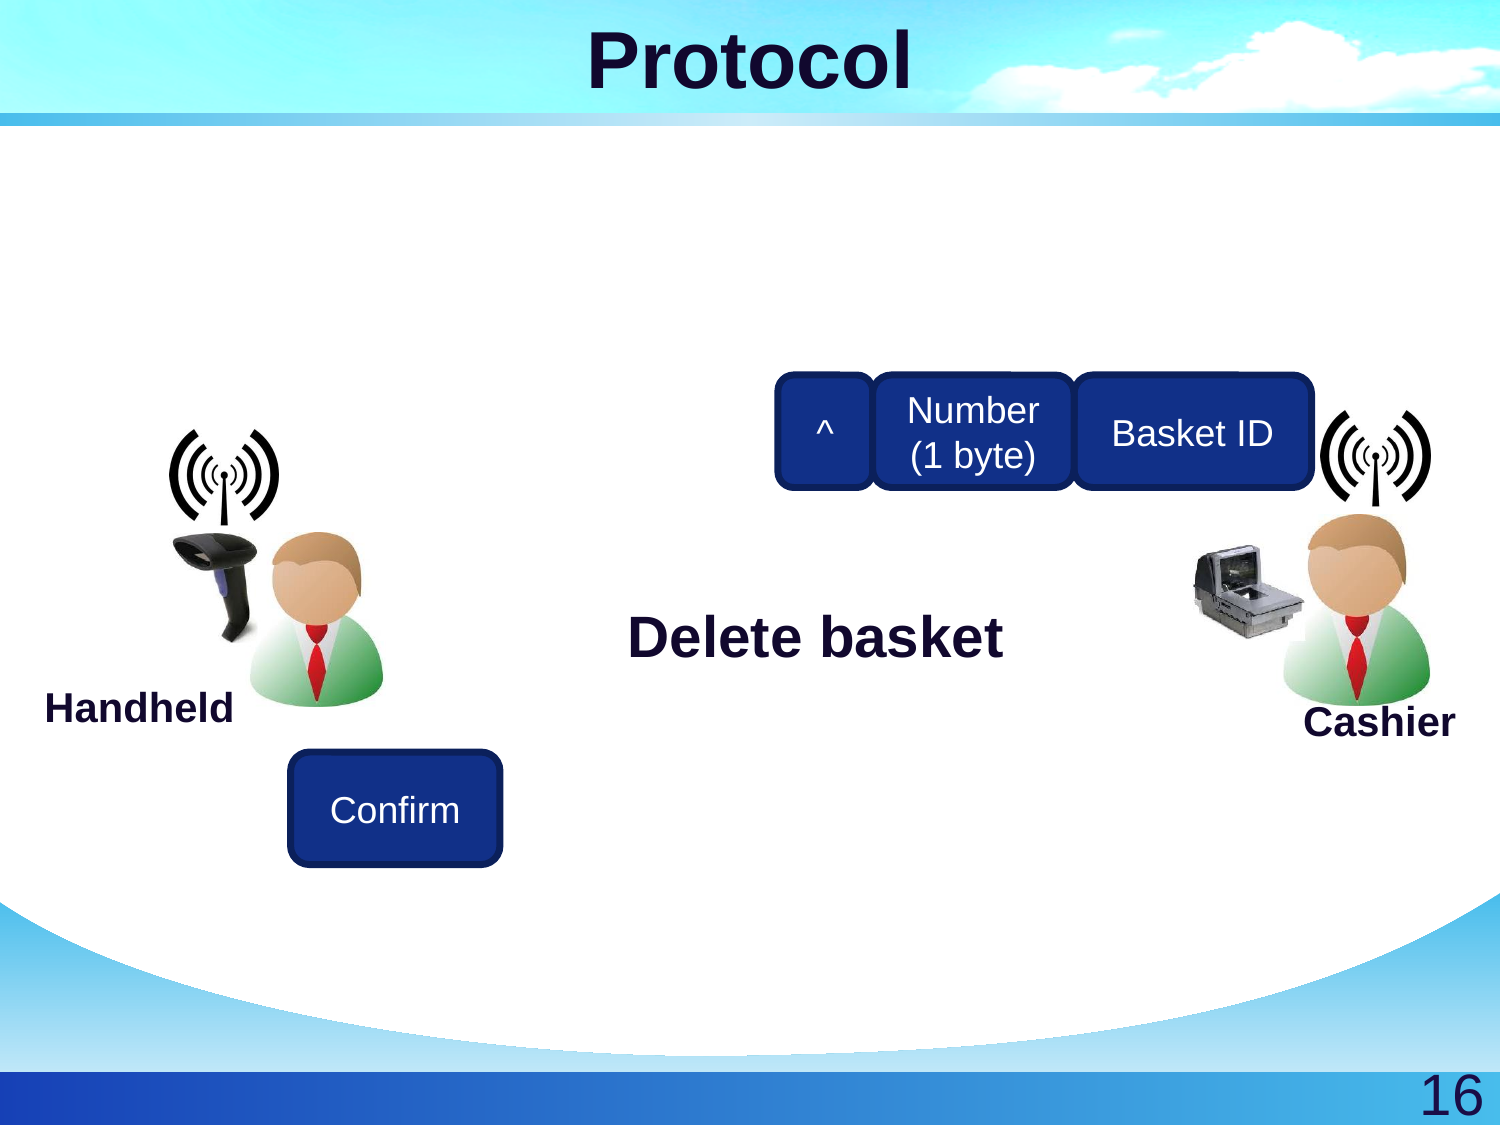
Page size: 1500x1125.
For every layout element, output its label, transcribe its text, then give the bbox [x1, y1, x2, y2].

text_box Number (1 byte) [869, 371, 1078, 491]
text_box Cashier [1288, 687, 1472, 753]
text_box Delete basket [544, 562, 1088, 707]
slide_number 16 [1390, 1050, 1500, 1125]
picture [1192, 397, 1431, 706]
text_box Confirm [287, 748, 504, 869]
text_box Basket ID [1074, 371, 1316, 491]
text_box ^ [774, 371, 873, 491]
picture [168, 417, 386, 707]
title Protocol [0, 0, 1500, 113]
text_box Handheld [29, 673, 250, 739]
